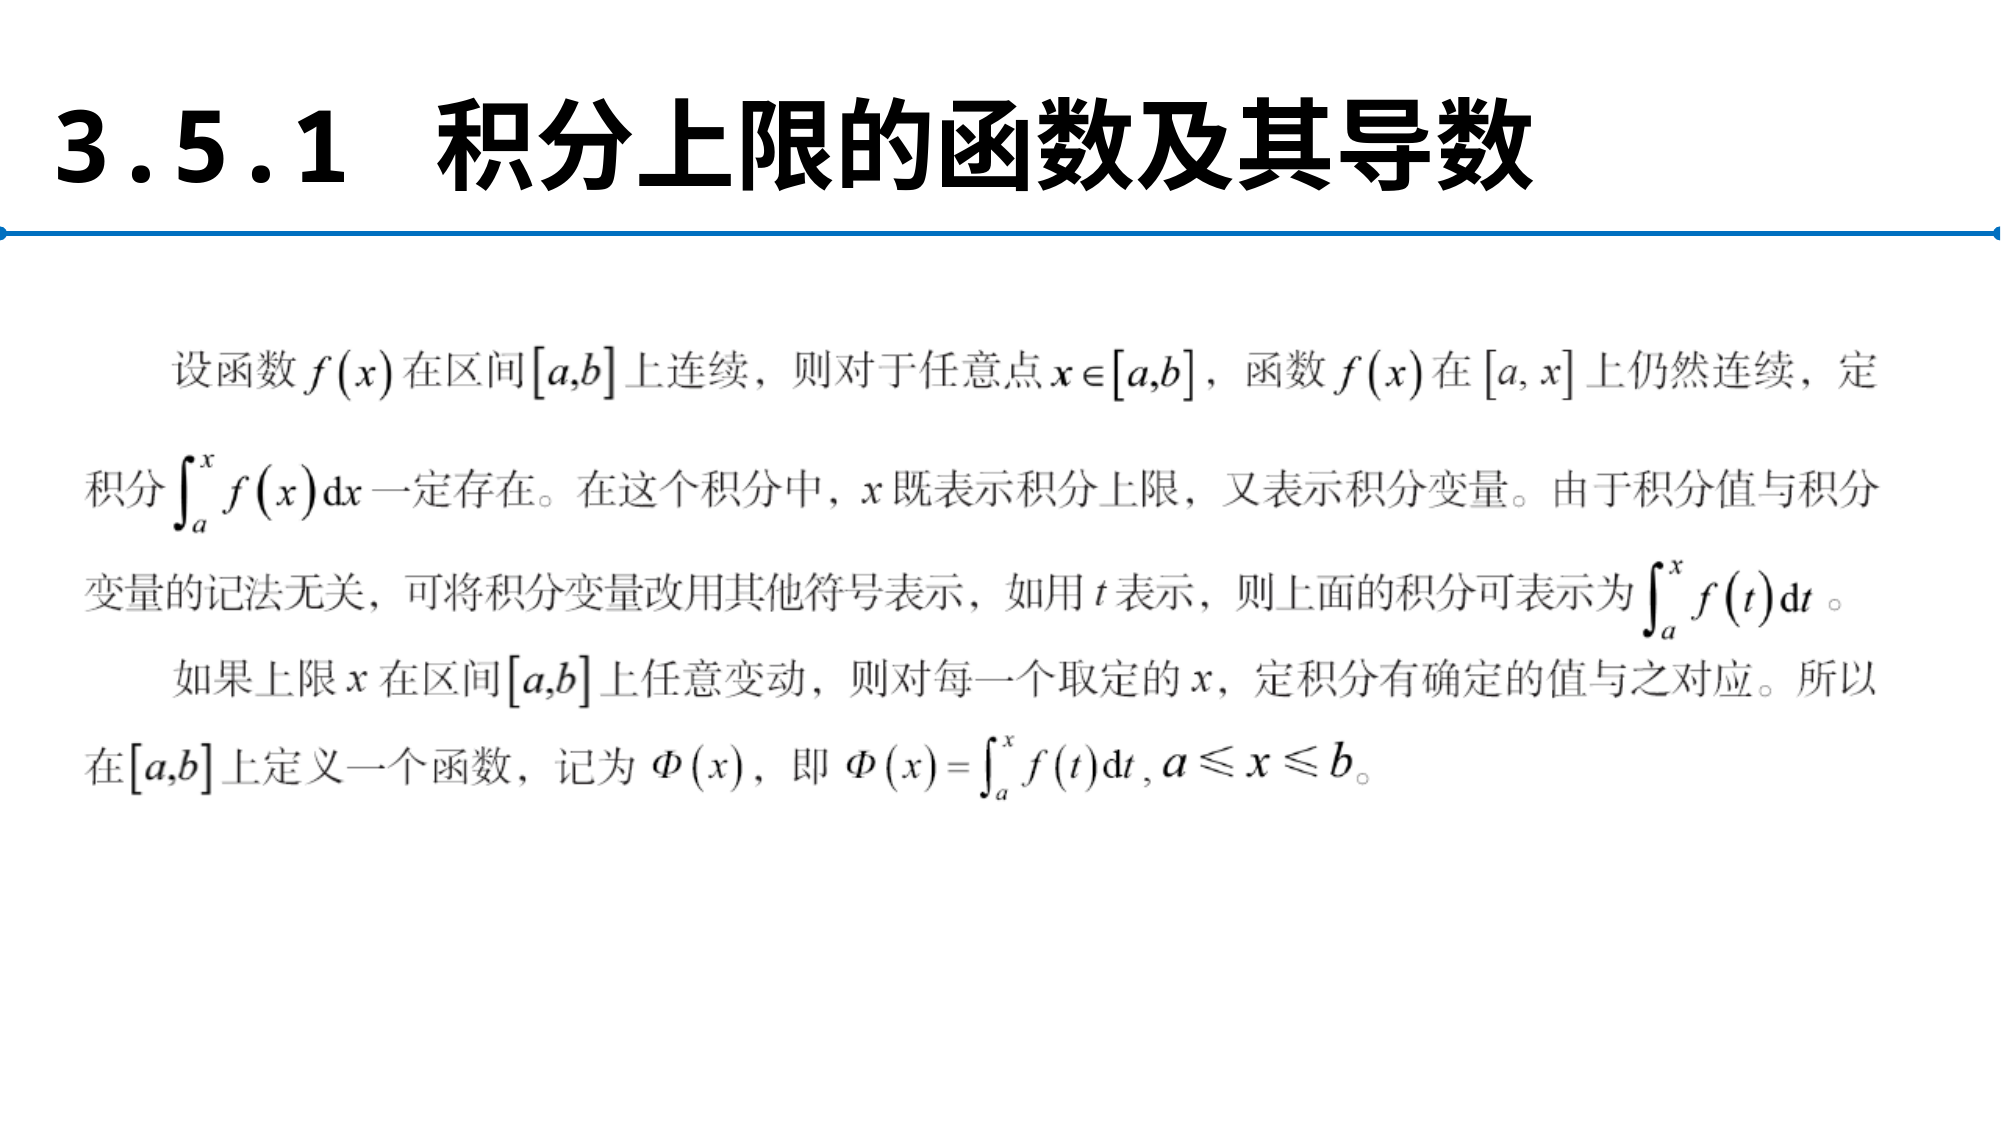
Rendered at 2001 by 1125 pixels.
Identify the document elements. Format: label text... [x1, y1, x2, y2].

title 3.5.1 积分上限的函数及其导数 [36, 41, 1863, 260]
picture [77, 314, 1923, 811]
